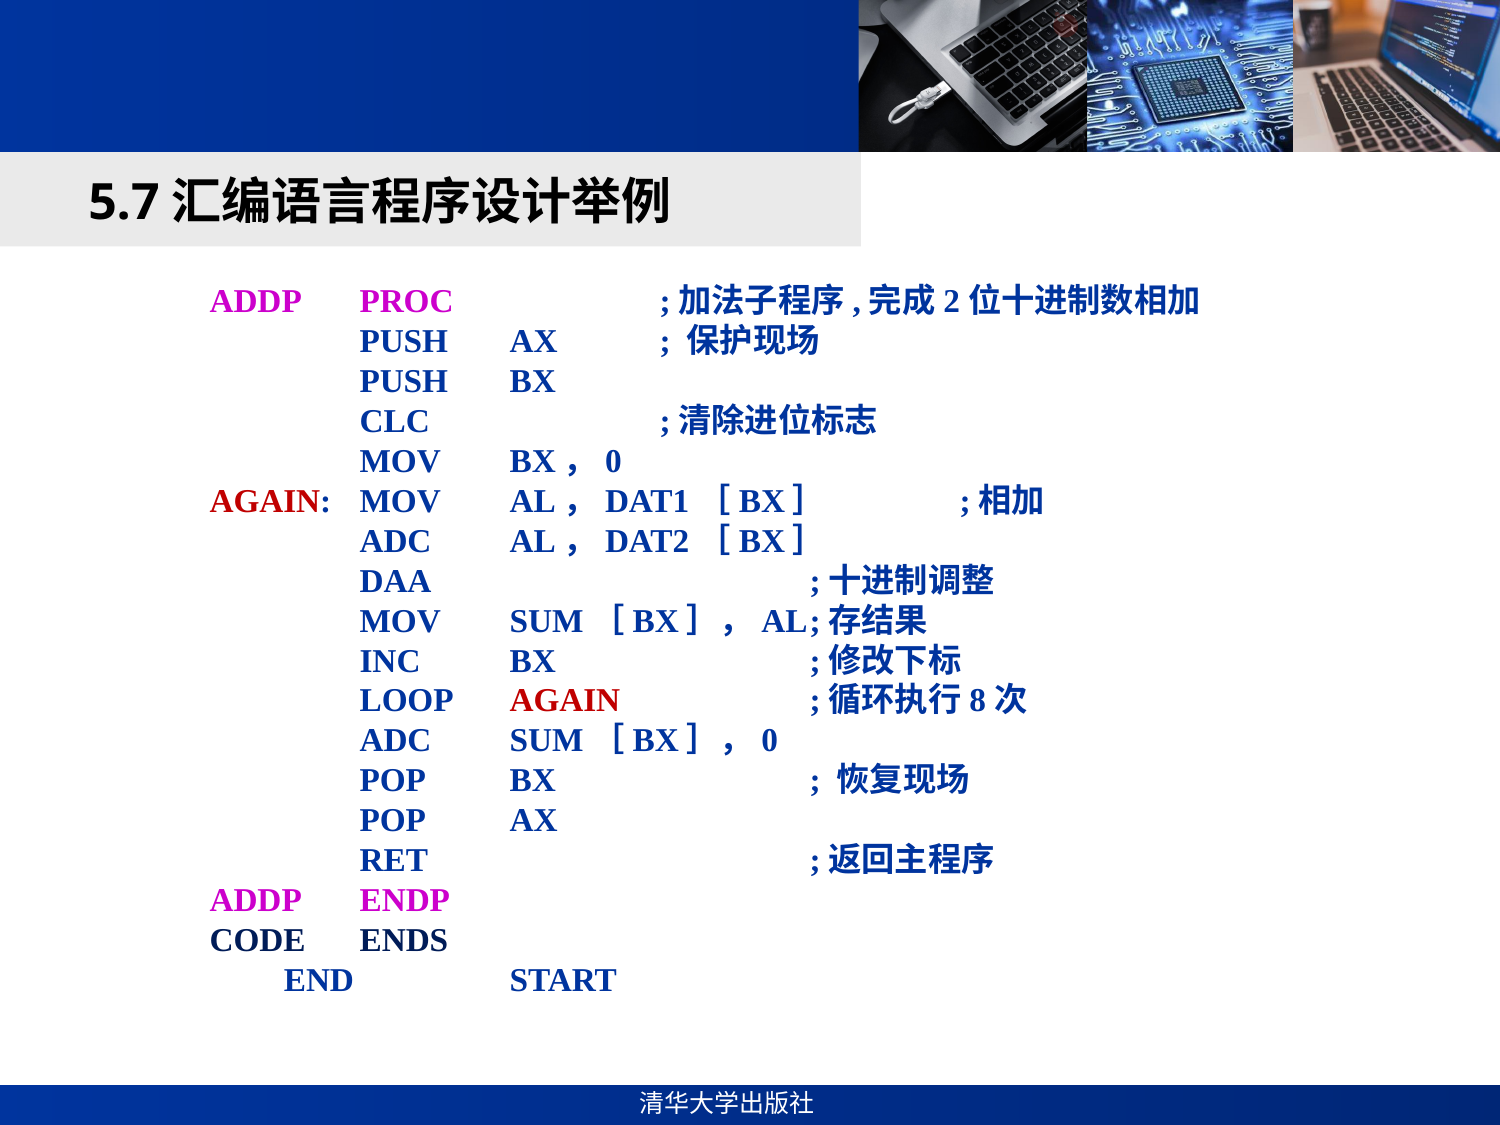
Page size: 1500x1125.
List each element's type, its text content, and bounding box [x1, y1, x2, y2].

picture [858, 0, 1500, 152]
text_box ADDP PROC ;加法子程序,完成2位十进制数相加 PUSH AX ; 保护现场 PUSH BX CLC ;清除进位标志 MOV BX，0 AGAIN: MOV AL，DAT1［BX］ ;相加 ADC AL，DAT2［BX］ DAA ;十进制调整 MOV SUM［BX］，AL ;存结果 INC BX ;修改下标 LOOP AGAIN ;循环执行8次 ADC SUM［BX］，0 POP BX ; 恢复现场 POP AX RET ;返回主程序 ADDP ENDP CODE ENDS END START [194, 272, 1270, 1006]
list 5.7汇编语言程序设计举例 [73, 162, 1031, 247]
